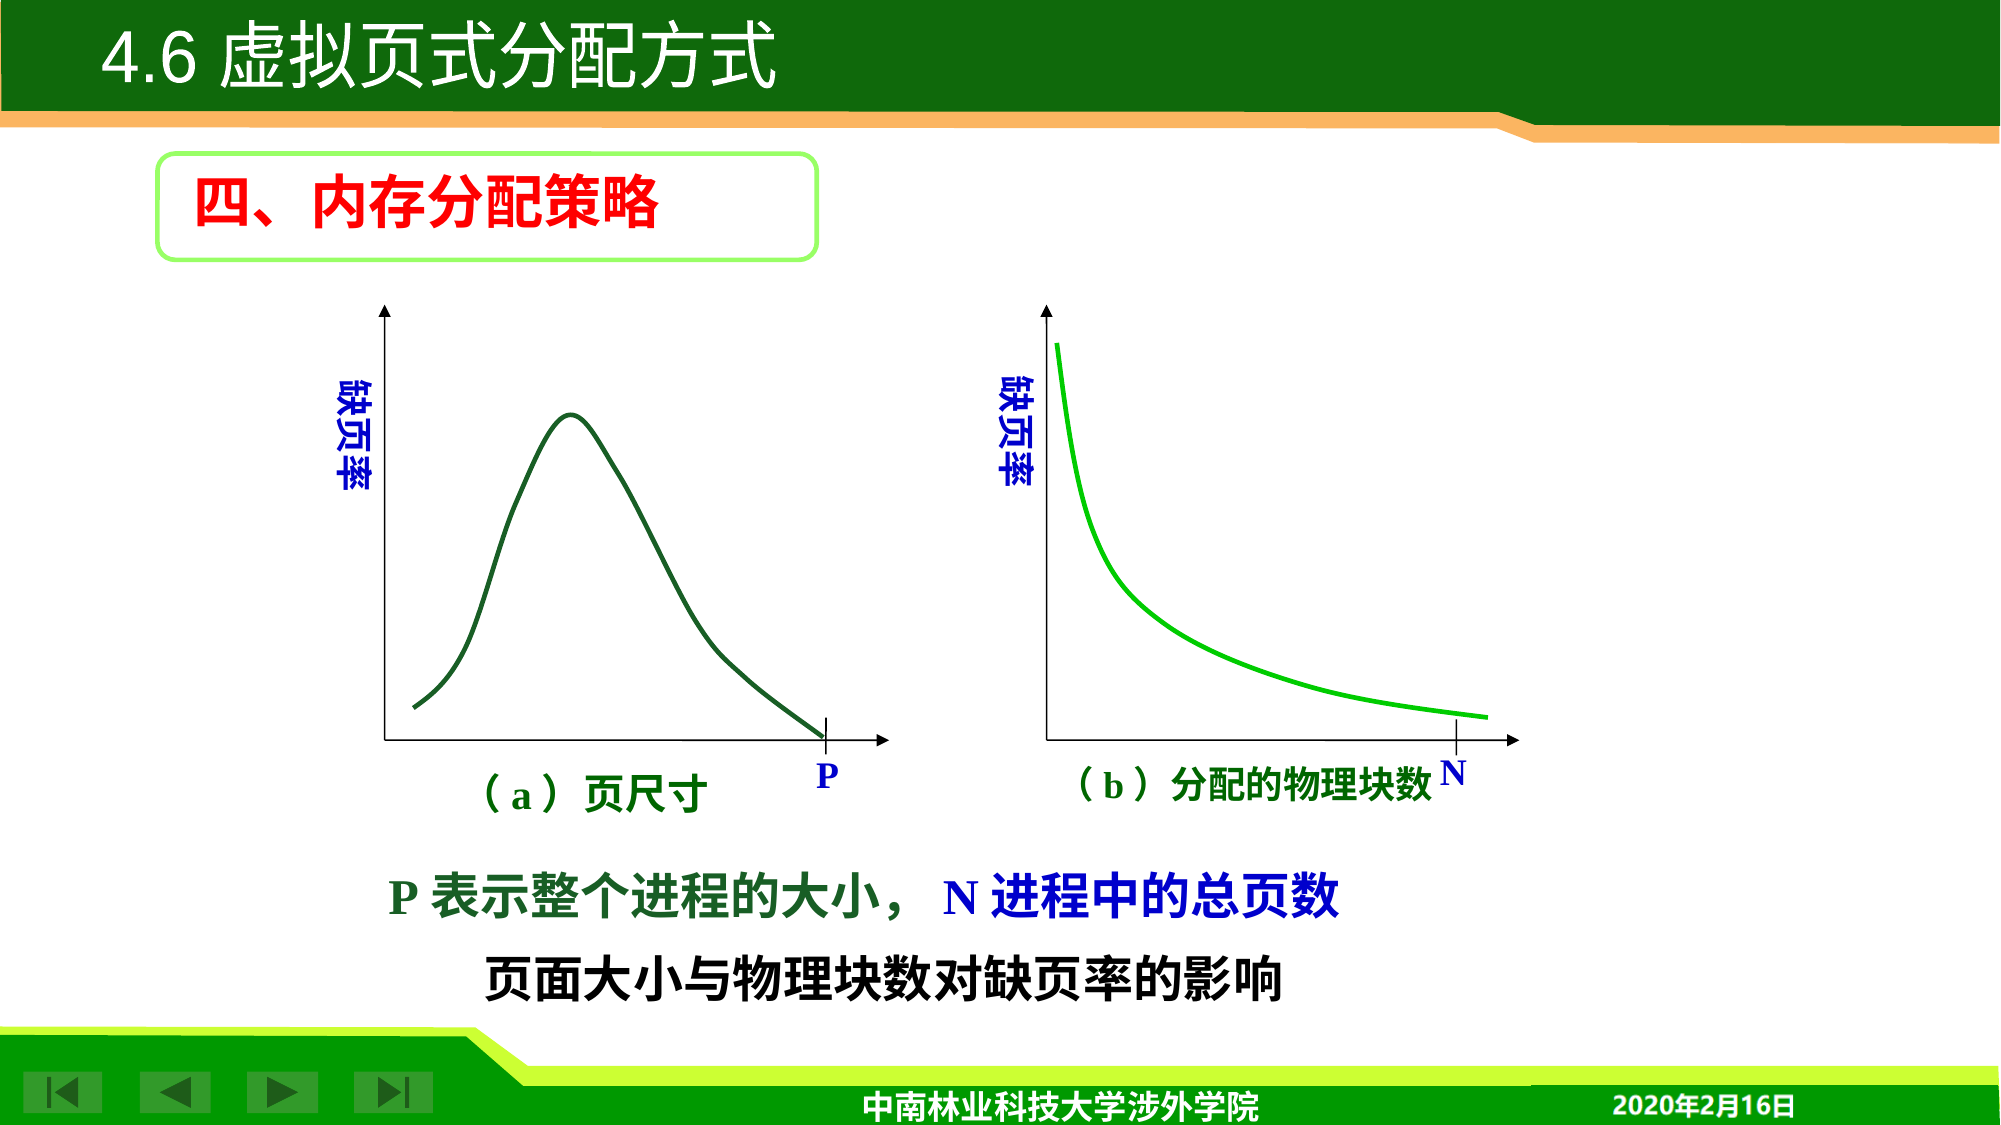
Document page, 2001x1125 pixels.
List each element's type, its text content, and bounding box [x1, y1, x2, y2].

text_box P表示整个进程的大小，N进程中的总页数 [373, 857, 1517, 958]
text_box [413, 414, 824, 738]
text_box 缺页率 [952, 361, 1048, 585]
text_box （a）页尺寸 [444, 760, 764, 822]
text_box [1056, 342, 1488, 718]
text_box [157, 153, 817, 260]
text_box 页面大小与物理块数对缺页率的影响 [468, 940, 1320, 1050]
text_box 四、内存分配策略 [179, 158, 924, 243]
text_box [378, 304, 391, 364]
text_box [1040, 304, 1053, 361]
text_box 缺页率 [291, 364, 386, 589]
text_box P [801, 743, 896, 813]
text_box [826, 734, 890, 743]
text_box N [1424, 740, 1520, 822]
text_box （b）分配的物理块数 [1042, 753, 1424, 822]
text_box [1507, 734, 1519, 740]
